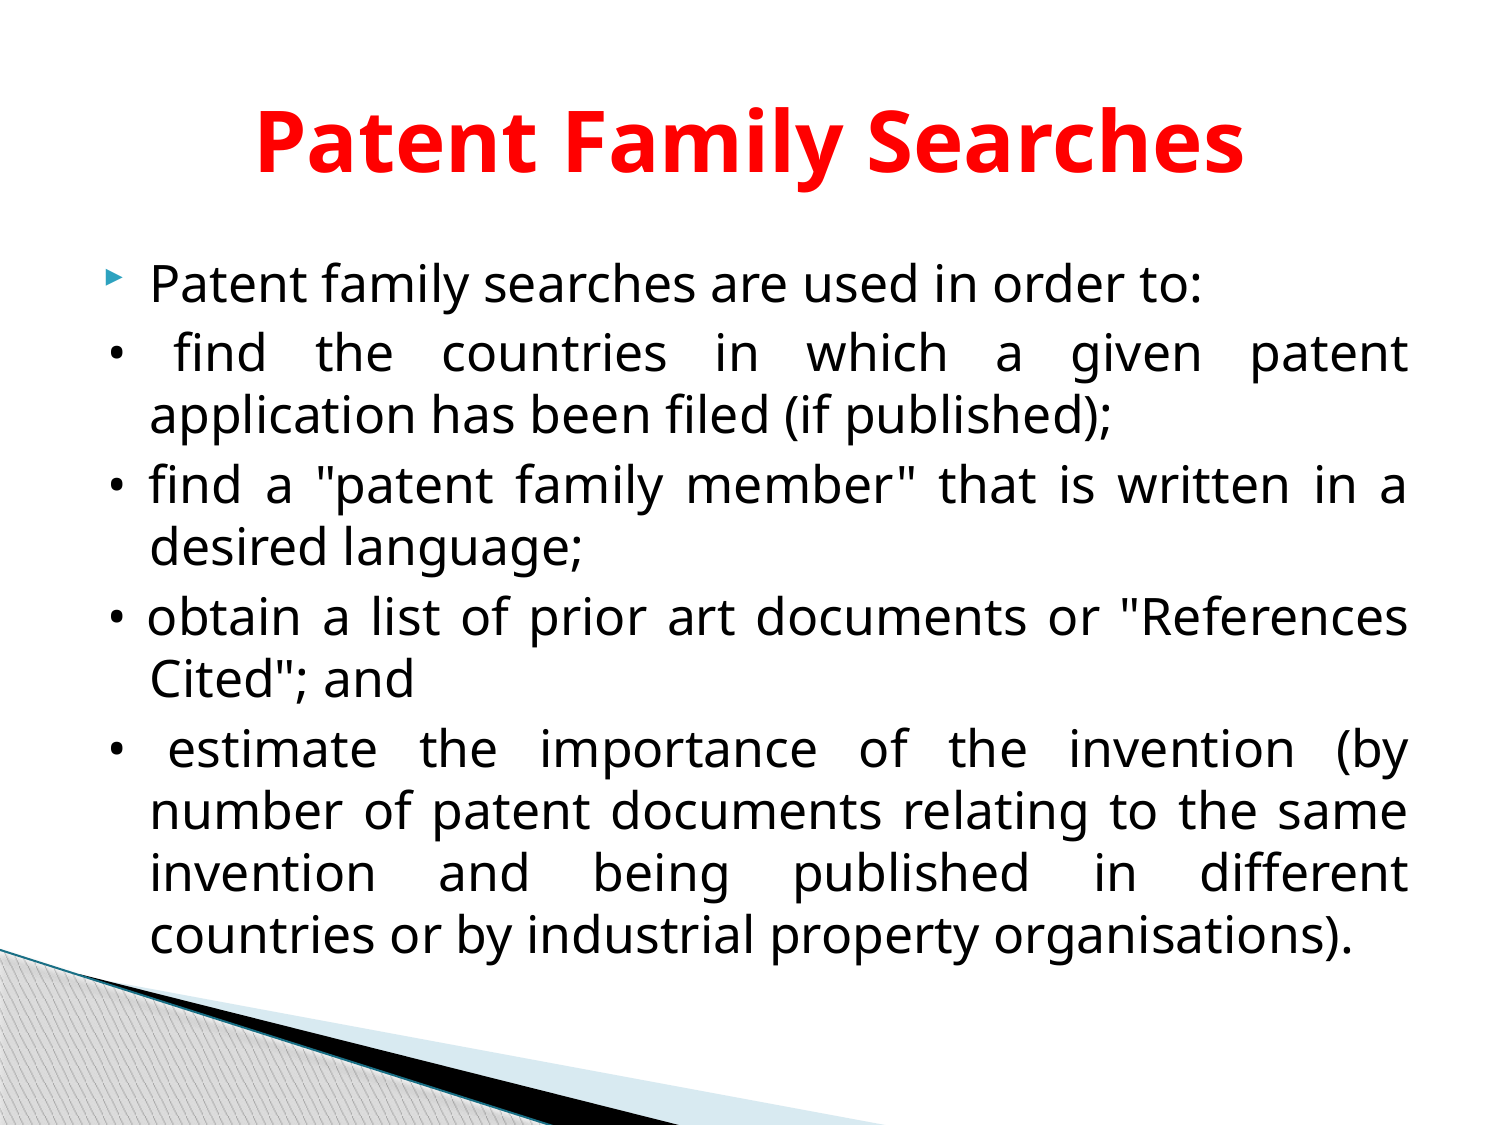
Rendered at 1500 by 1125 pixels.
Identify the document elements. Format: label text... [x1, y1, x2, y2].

title Patent Family Searches [75, 45, 1425, 233]
list Patent family searches are used in order to: • find the countries in which a given patent application has been filed (if published); • find a "patent family member" that is written in a desired language; • obtain a list of prior art documents or "References Cited"; and • estimate the importance of the invention (by number of patent documents relating to the same invention and being published in different countries or by industrial property organisations). [75, 243, 1425, 986]
